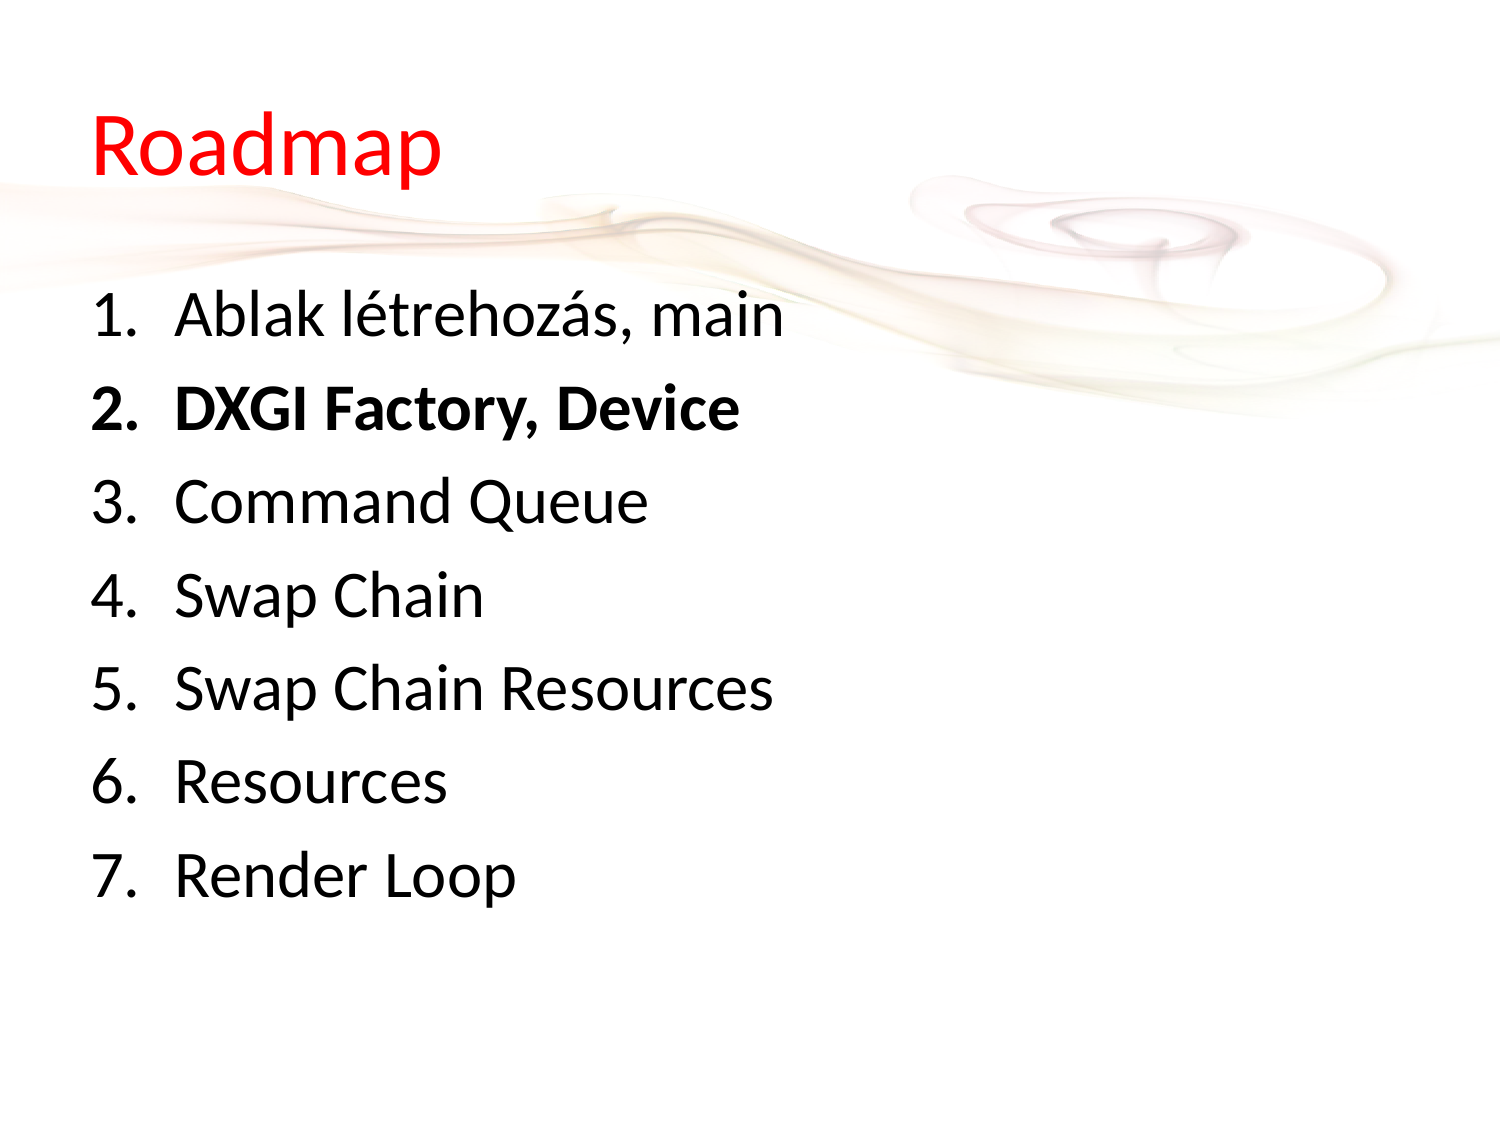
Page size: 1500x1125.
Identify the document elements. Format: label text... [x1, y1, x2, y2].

list Ablak létrehozás, main DXGI Factory, Device Command Queue Swap Chain Swap Chain Resources Resources Render Loop [75, 262, 1425, 1100]
title Roadmap [75, 45, 1425, 233]
